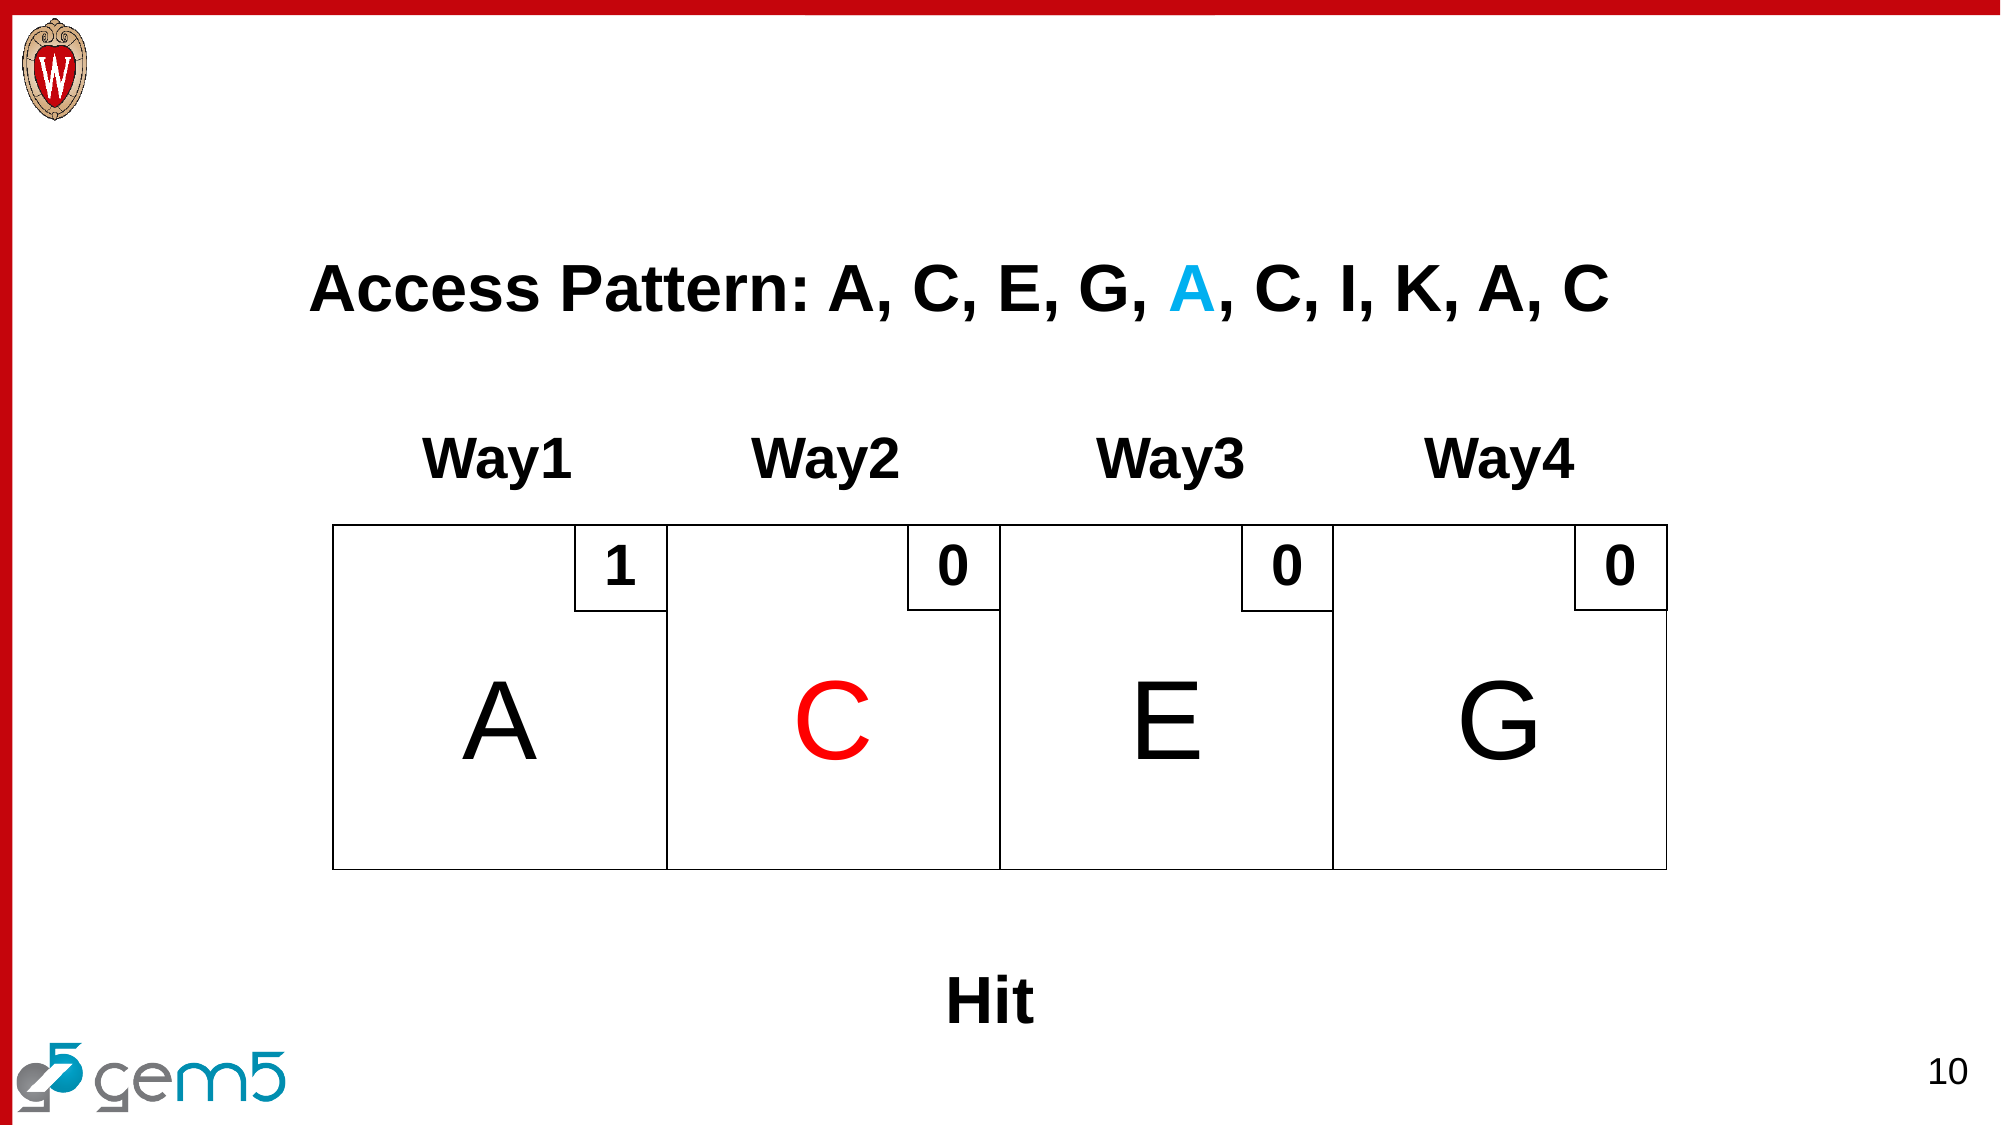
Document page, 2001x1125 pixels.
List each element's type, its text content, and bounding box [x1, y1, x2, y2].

table_header G [1334, 526, 1666, 869]
text_box 10 [1912, 1039, 1984, 1100]
text_box Access Pattern: A, C, E, G, A, C, I, K, A, C [212, 237, 1707, 333]
picture [22, 18, 87, 121]
text_box Hit [243, 949, 1738, 1045]
table_header A [334, 526, 666, 869]
text_box Way1 Way2 Way3 Way4 [212, 412, 1738, 498]
table_header C [668, 526, 999, 869]
table_header 0 [1576, 526, 1666, 609]
picture [0, 1009, 313, 1125]
table_header E [1001, 526, 1332, 869]
table_header 0 [909, 526, 999, 609]
table_header 1 [576, 526, 666, 610]
table_header 0 [1243, 526, 1332, 610]
